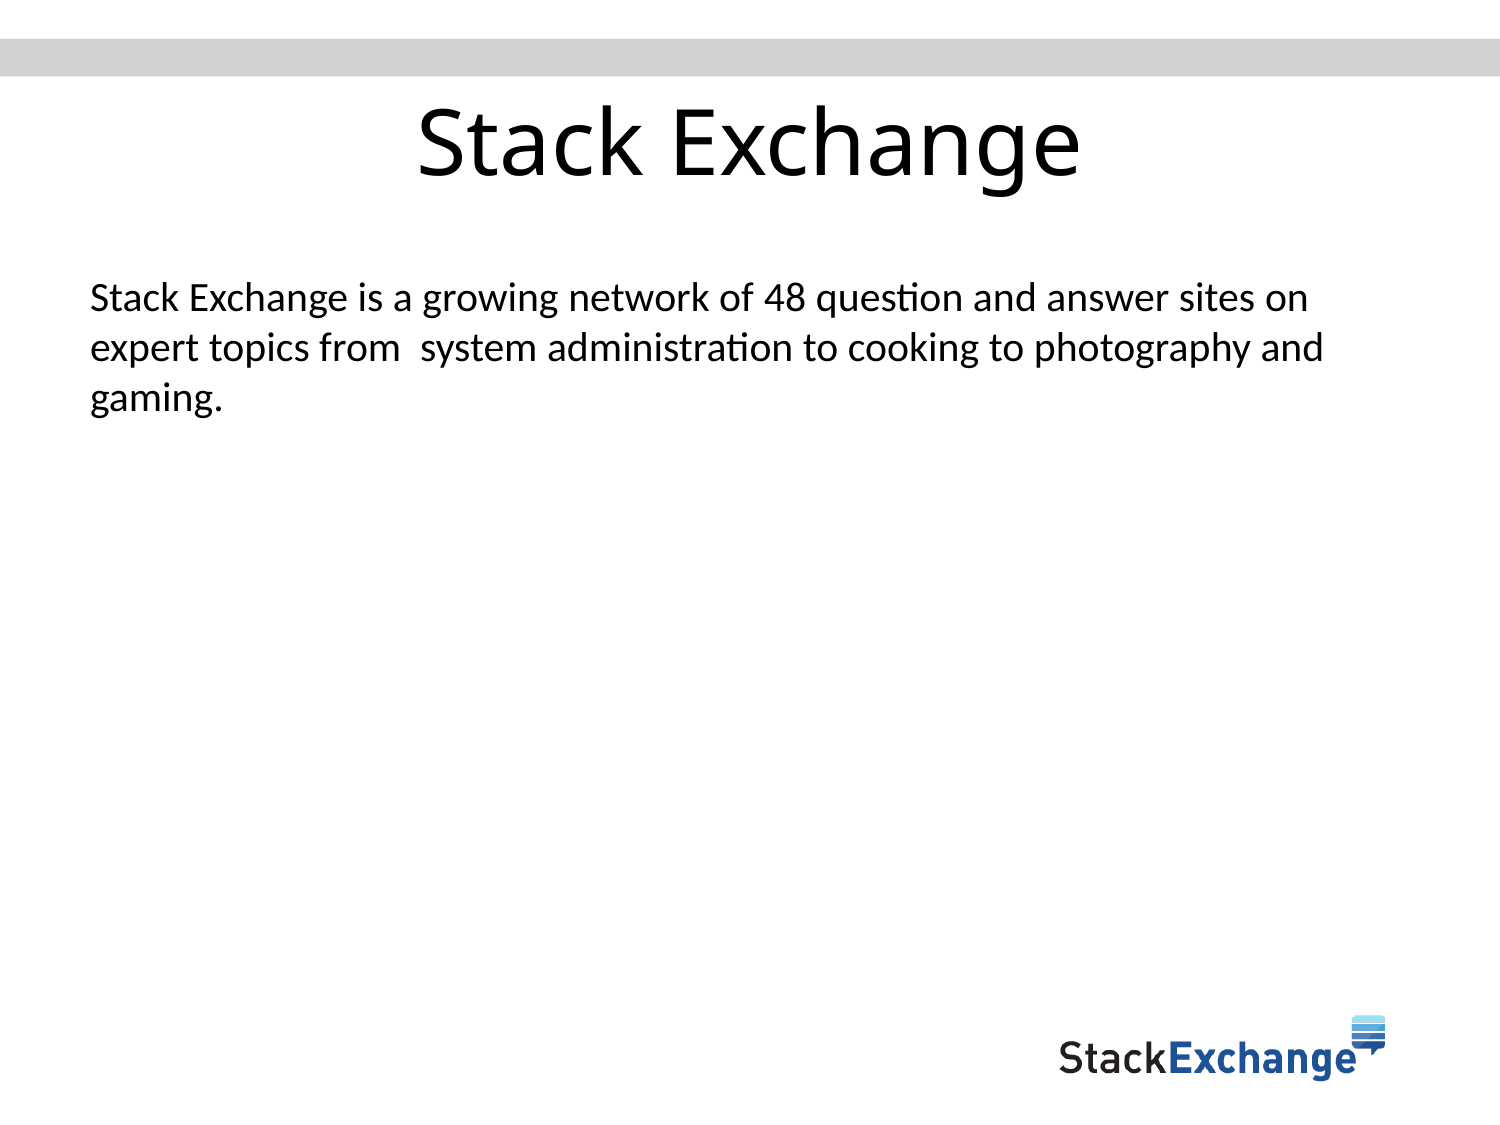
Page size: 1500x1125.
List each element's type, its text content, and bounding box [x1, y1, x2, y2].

list Stack Exchange is a growing network of 48 question and answer sites on expert topics from system administration to cooking to photography and gaming. [75, 262, 1425, 1005]
picture [1040, 1005, 1400, 1112]
title Stack Exchange [75, 45, 1425, 233]
